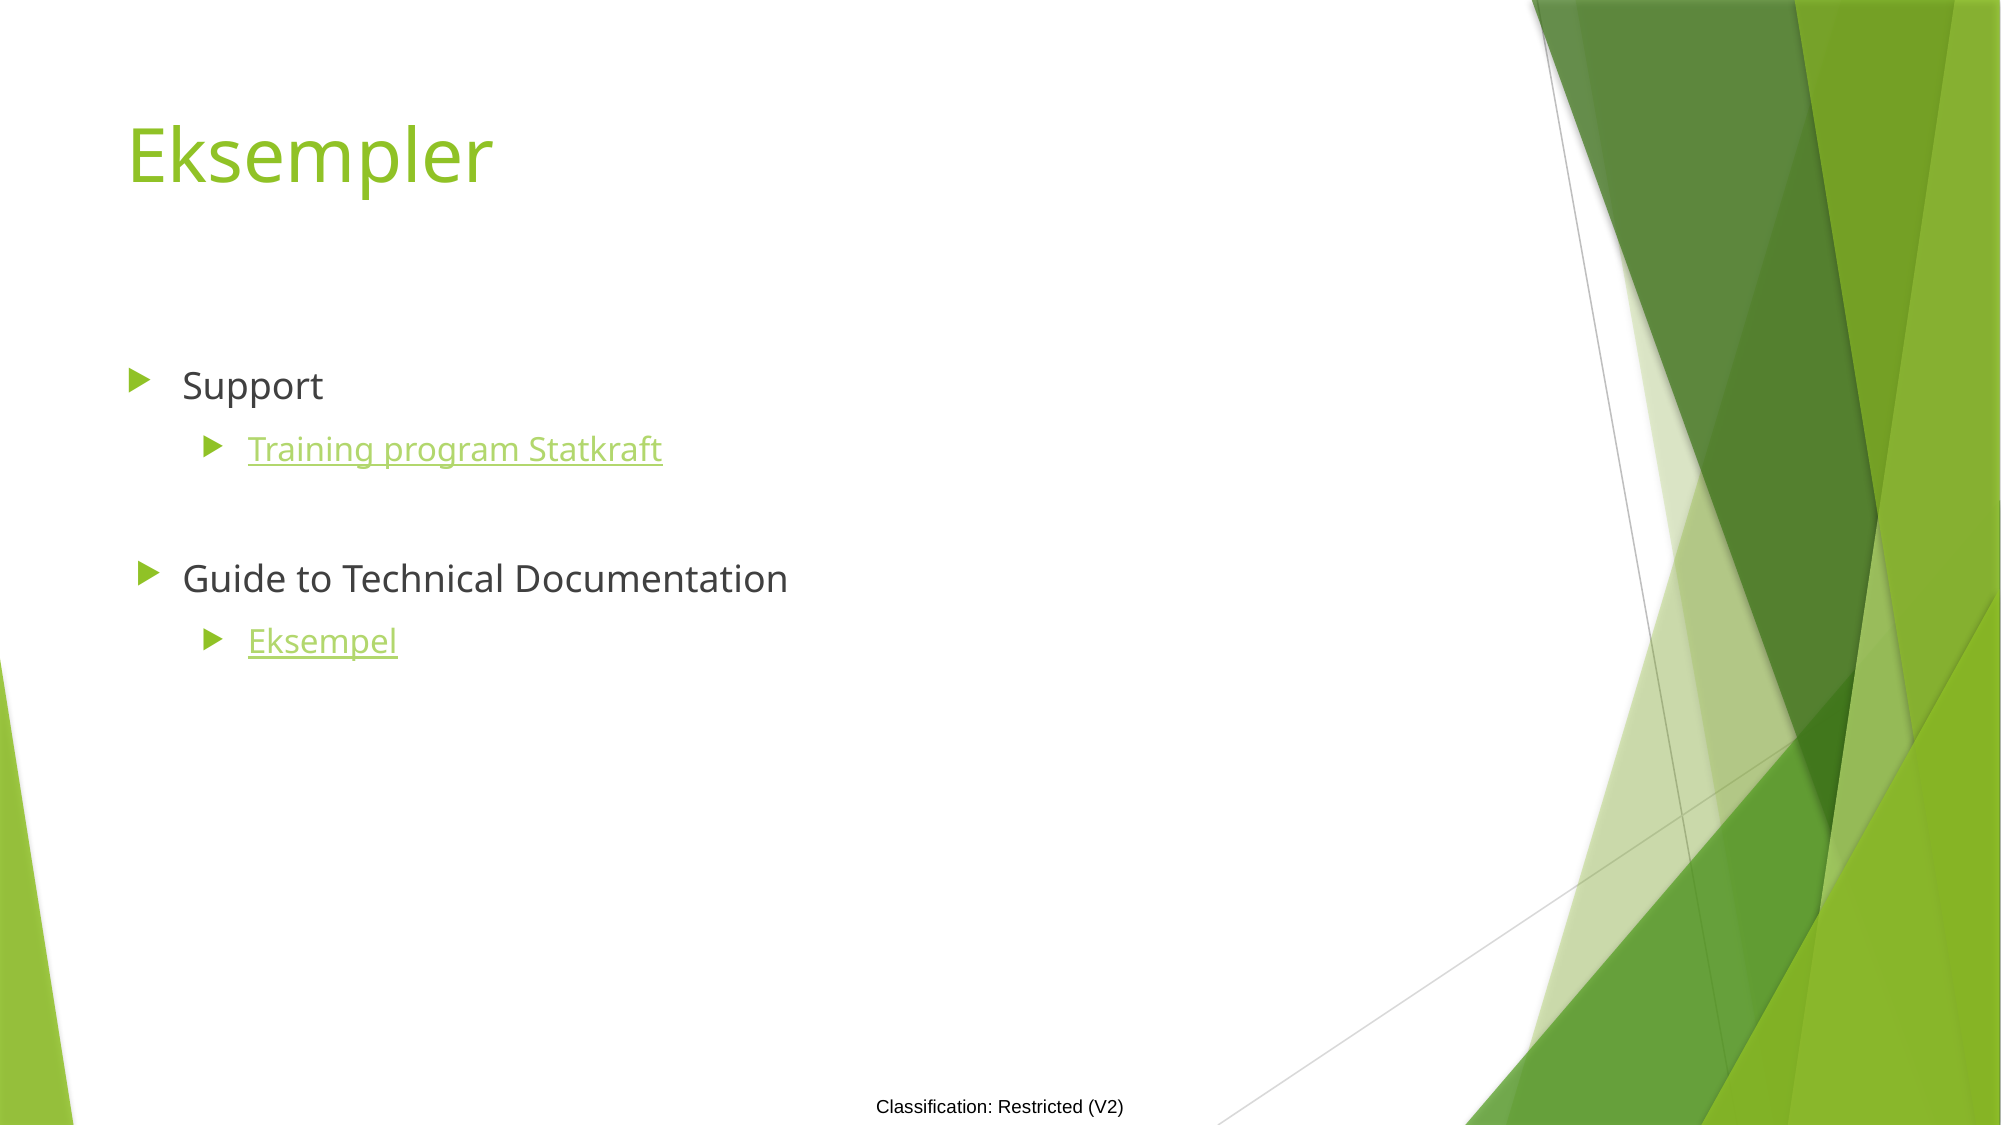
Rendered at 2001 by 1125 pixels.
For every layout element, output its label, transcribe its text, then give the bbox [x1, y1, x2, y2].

list Support Training program Statkraft Guide to Technical Documentation Eksempel [111, 354, 1522, 992]
title Eksempler [111, 99, 1522, 317]
